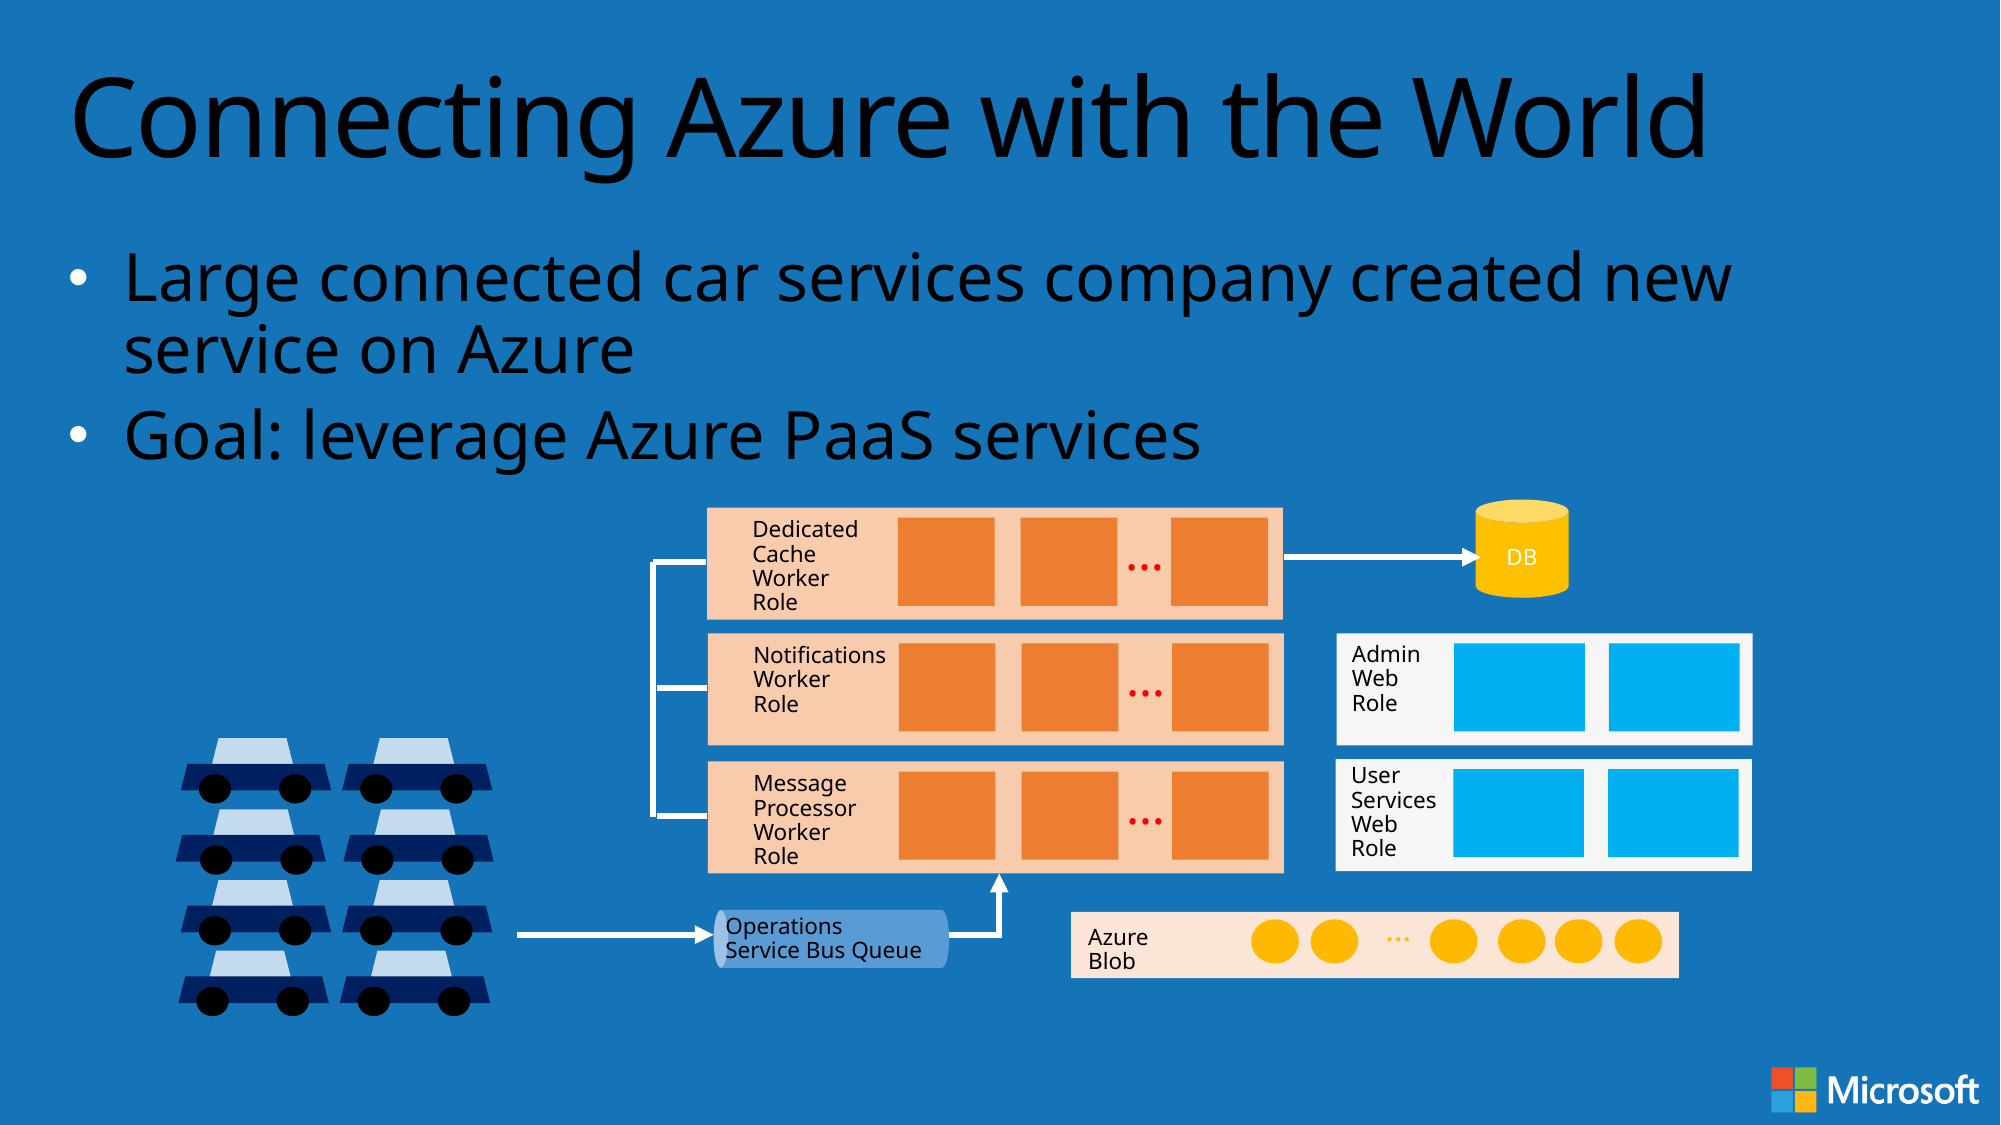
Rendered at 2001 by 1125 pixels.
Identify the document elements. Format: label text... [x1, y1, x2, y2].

title Connecting Azure with the World [44, 47, 1938, 196]
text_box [652, 494, 1284, 895]
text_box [948, 873, 1000, 939]
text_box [1284, 499, 1569, 598]
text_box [516, 891, 950, 989]
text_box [175, 737, 494, 1017]
list Large connected car services company created new service on Azure Goal: leverage Azure PaaS services [43, 229, 1938, 960]
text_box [1321, 619, 1753, 887]
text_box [1058, 895, 1680, 999]
picture [1770, 1066, 1980, 1113]
